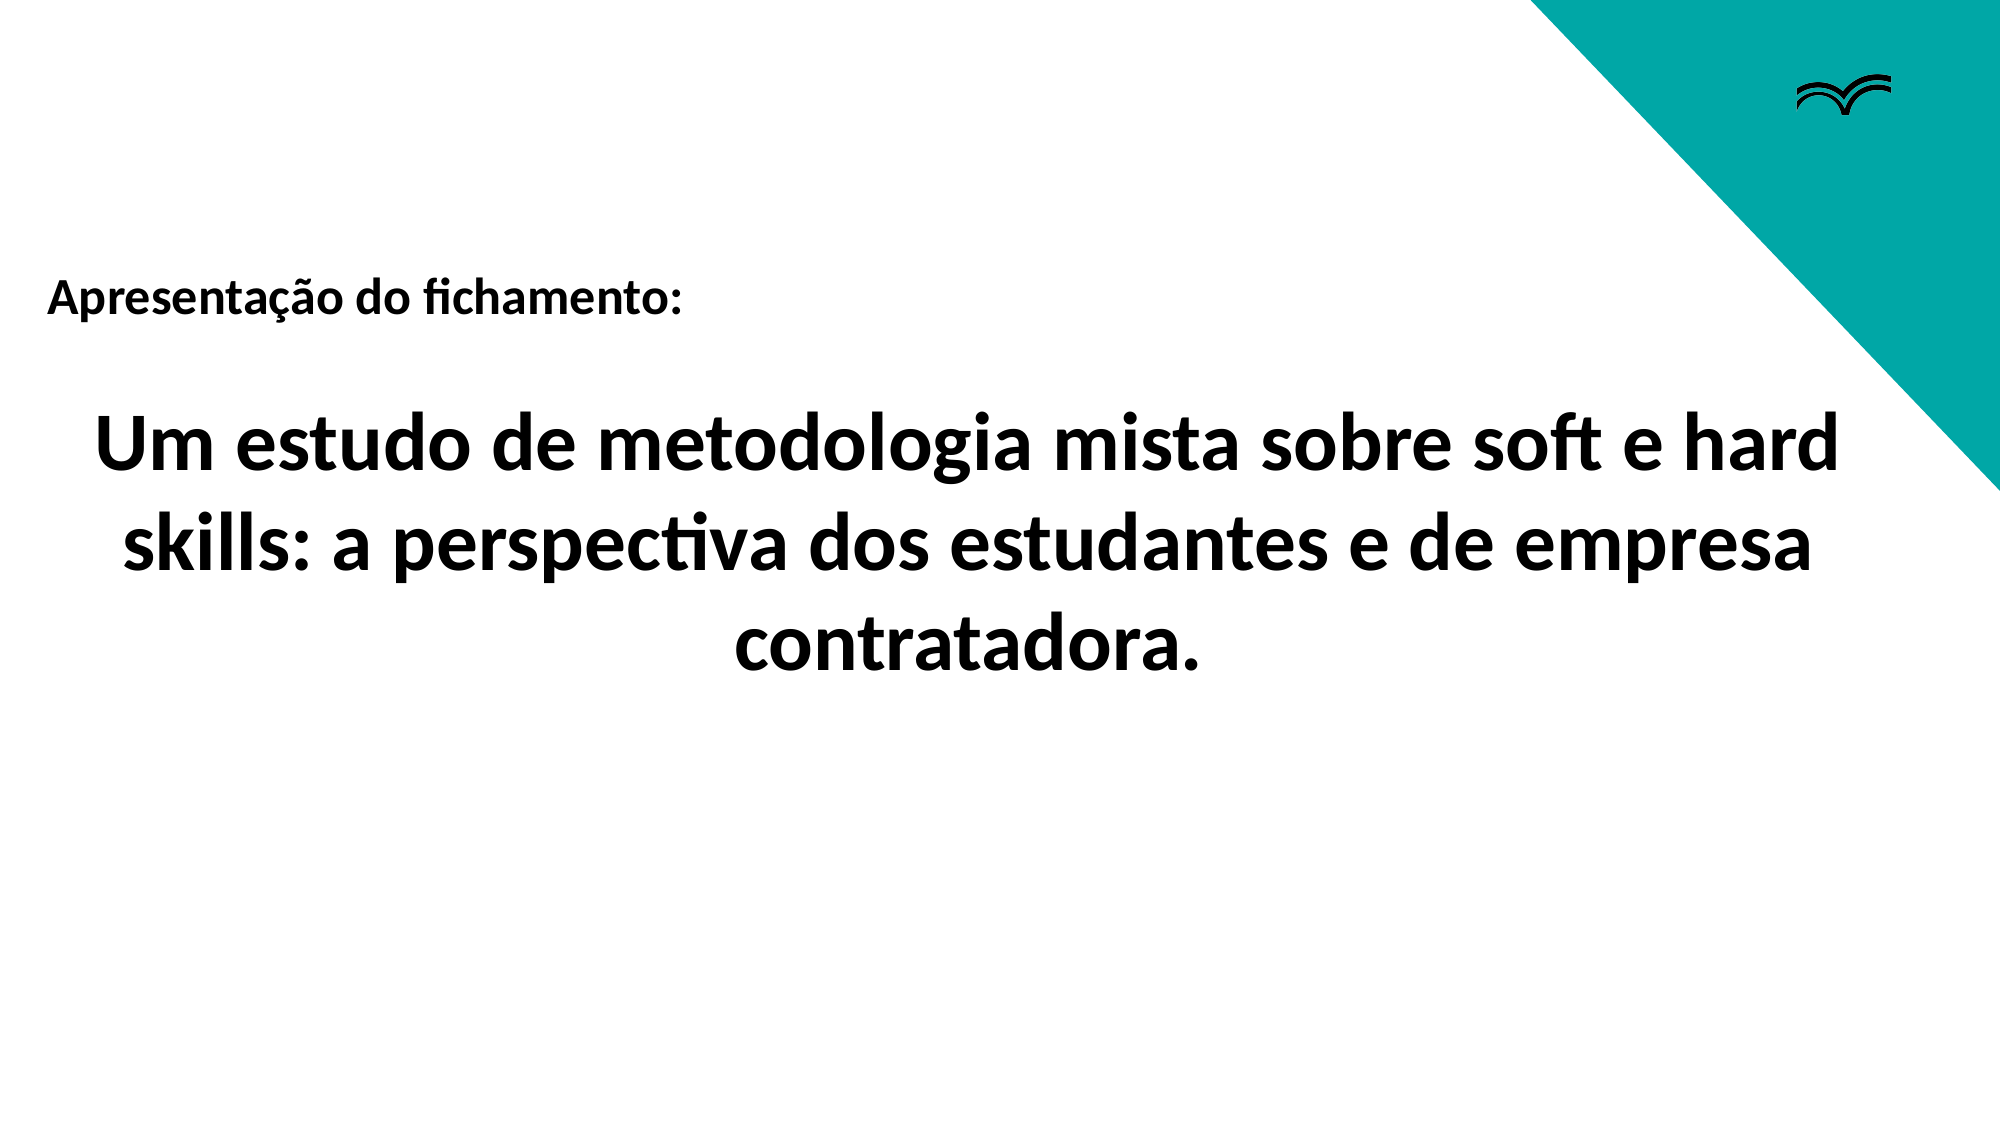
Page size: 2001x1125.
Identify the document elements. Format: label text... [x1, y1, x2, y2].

text_box [1529, 0, 2000, 493]
text_box Apresentação do fichamento: Um estudo de metodologia mista sobre soft e hard skills: a perspectiva dos estudantes e de empresa contratadora. [32, 255, 1906, 820]
picture [1781, 61, 1906, 118]
